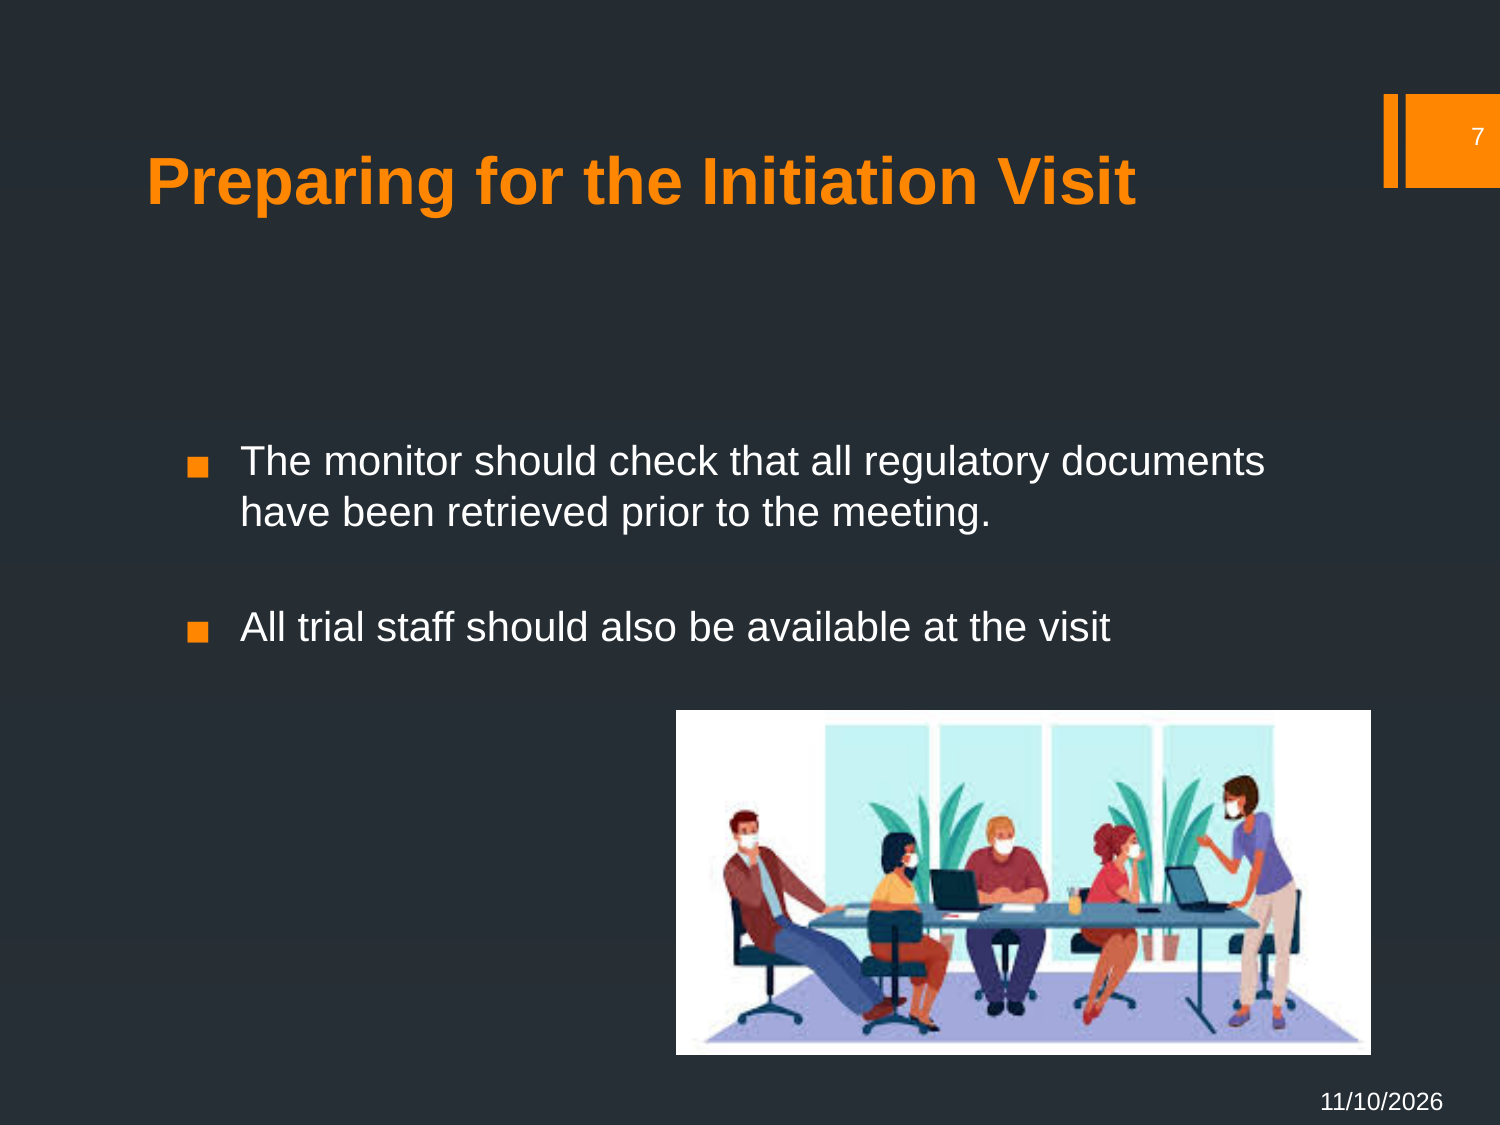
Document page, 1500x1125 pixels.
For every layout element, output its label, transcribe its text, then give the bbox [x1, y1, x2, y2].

title Preparing for the Initiation Visit [131, 66, 1332, 226]
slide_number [1304, 1076, 1500, 1125]
slide_number 7 [1345, 110, 1500, 161]
picture [675, 710, 1372, 1055]
list The monitor should check that all regulatory documents have been retrieved prior to the meeting. All trial staff should also be available at the visit [150, 369, 1350, 1061]
